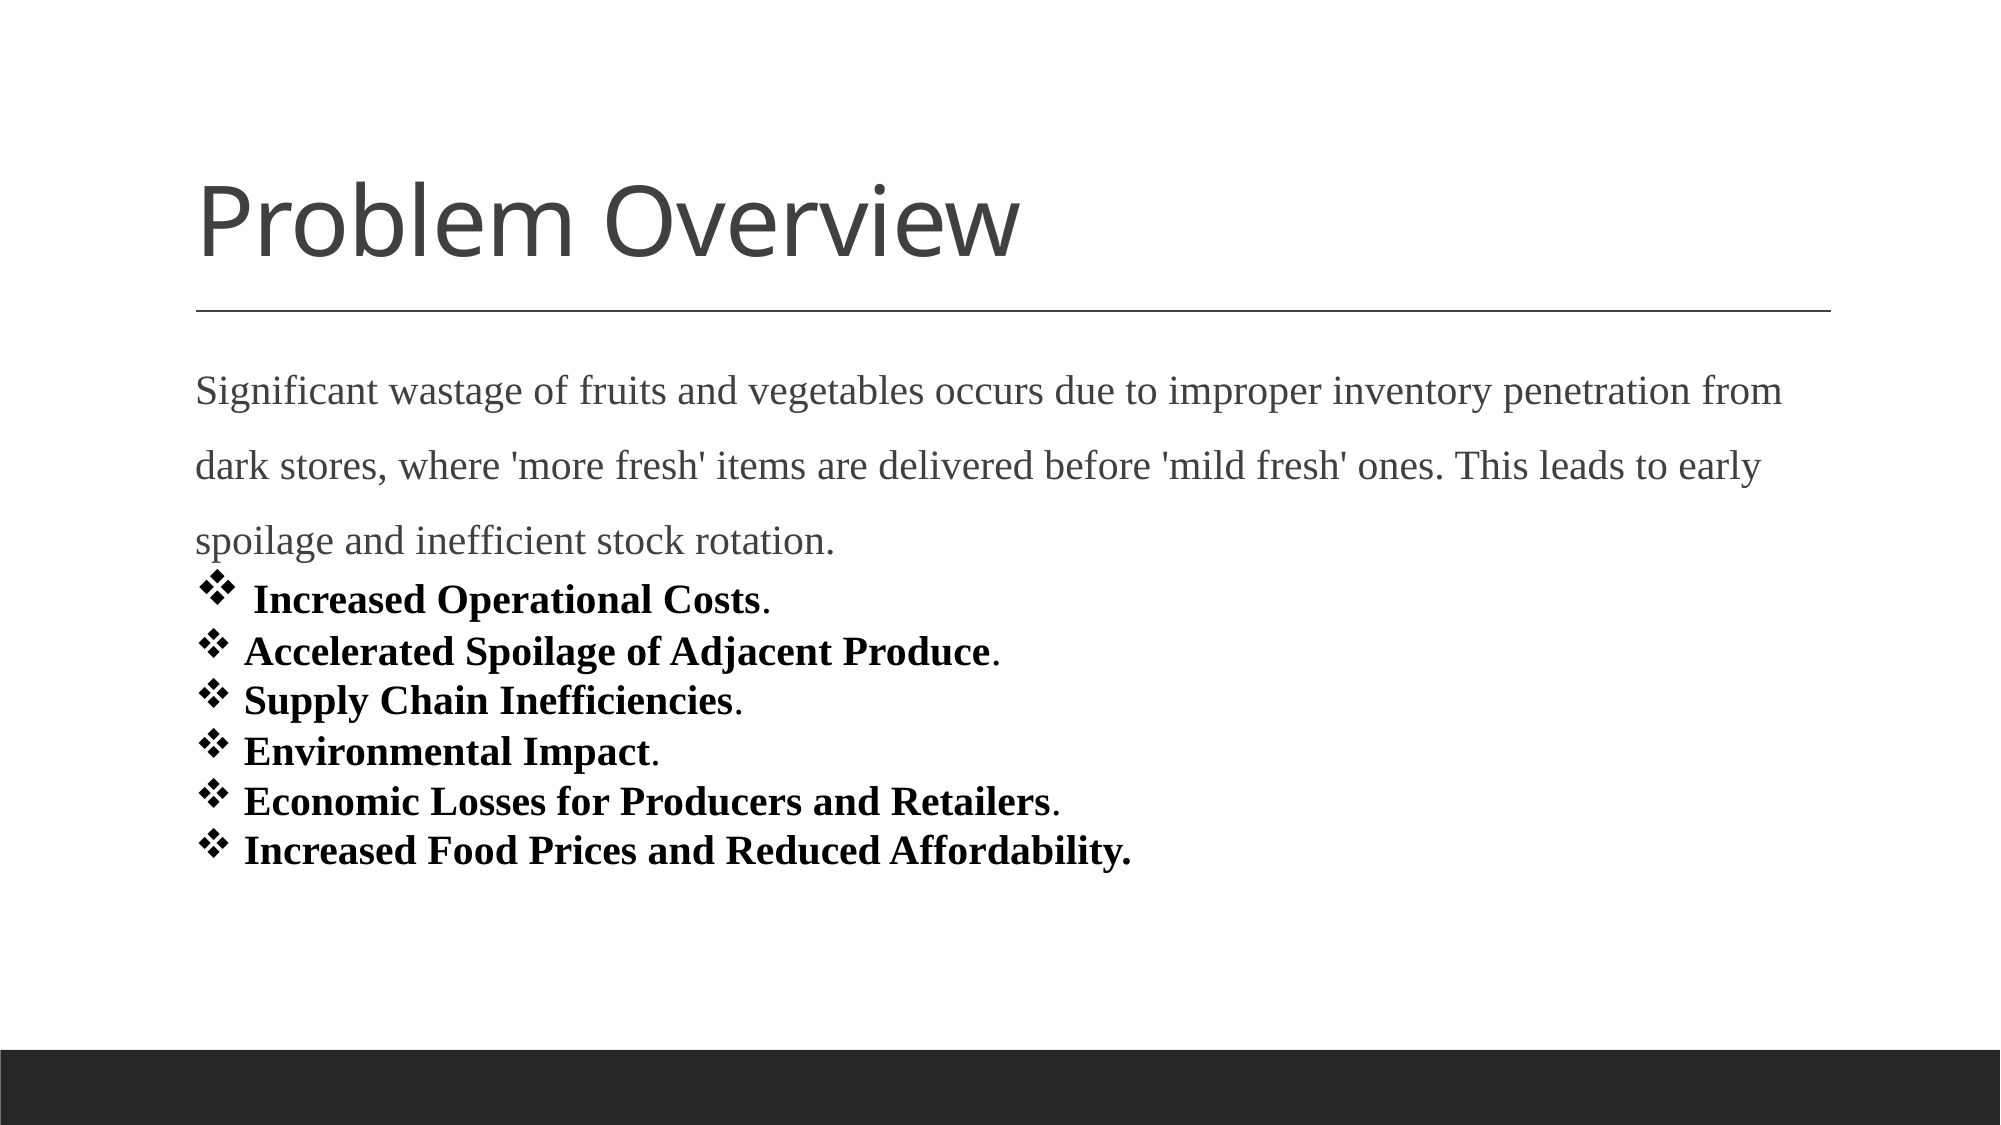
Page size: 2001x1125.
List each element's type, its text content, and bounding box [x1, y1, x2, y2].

list Significant wastage of fruits and vegetables occurs due to improper inventory penetration from dark stores, where 'more fresh' items are delivered before 'mild fresh' ones. This leads to early spoilage and inefficient stock rotation. Increased Operational Costs. Accelerated Spoilage of Adjacent Produce. Supply Chain Inefficiencies. Environmental Impact. Economic Losses for Producers and Retailers. Increased Food Prices and Reduced Affordability. [180, 279, 1830, 933]
title Problem Overview [180, 47, 1830, 279]
